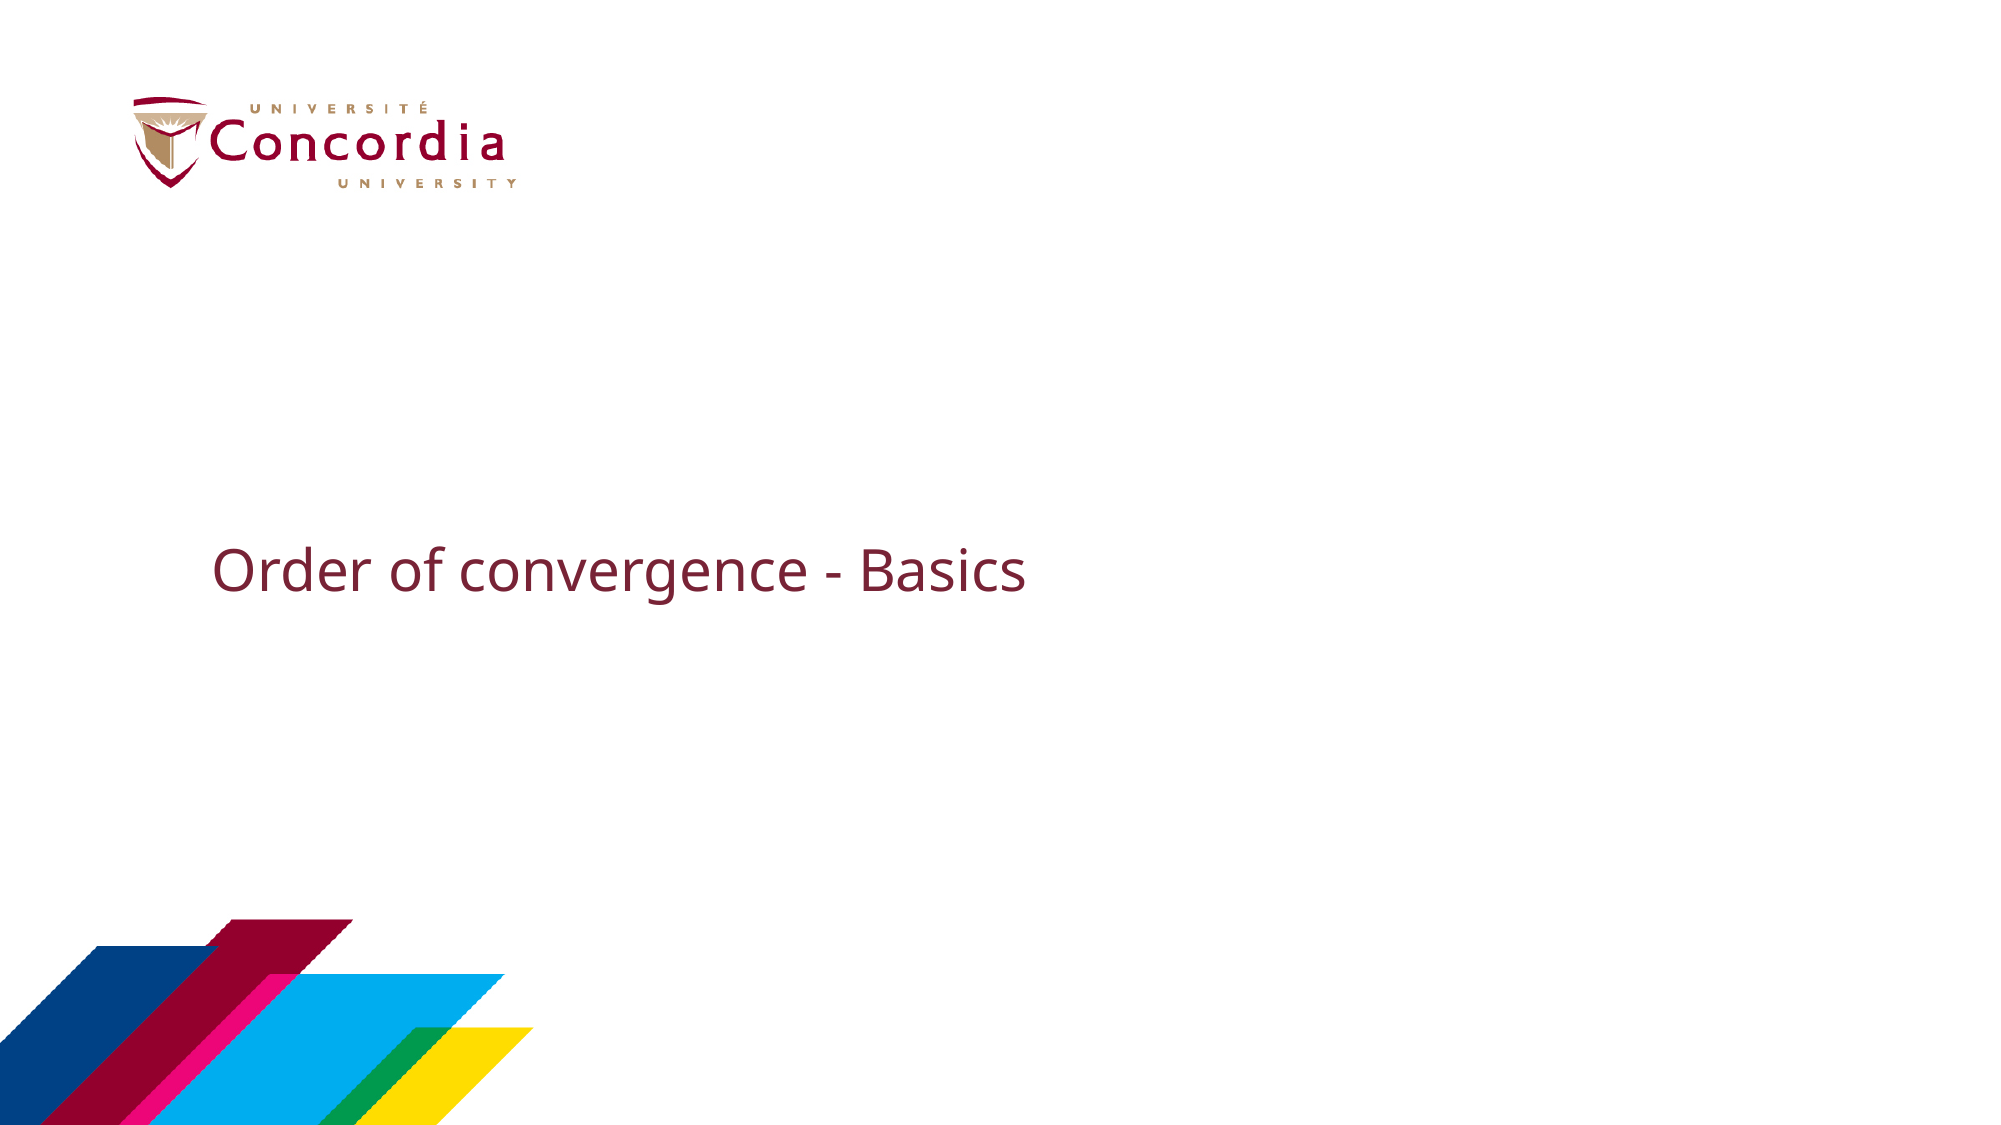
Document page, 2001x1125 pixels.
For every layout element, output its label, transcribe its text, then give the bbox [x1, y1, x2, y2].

title Order of convergence - Basics [196, 468, 1725, 669]
picture [0, 0, 2001, 1125]
